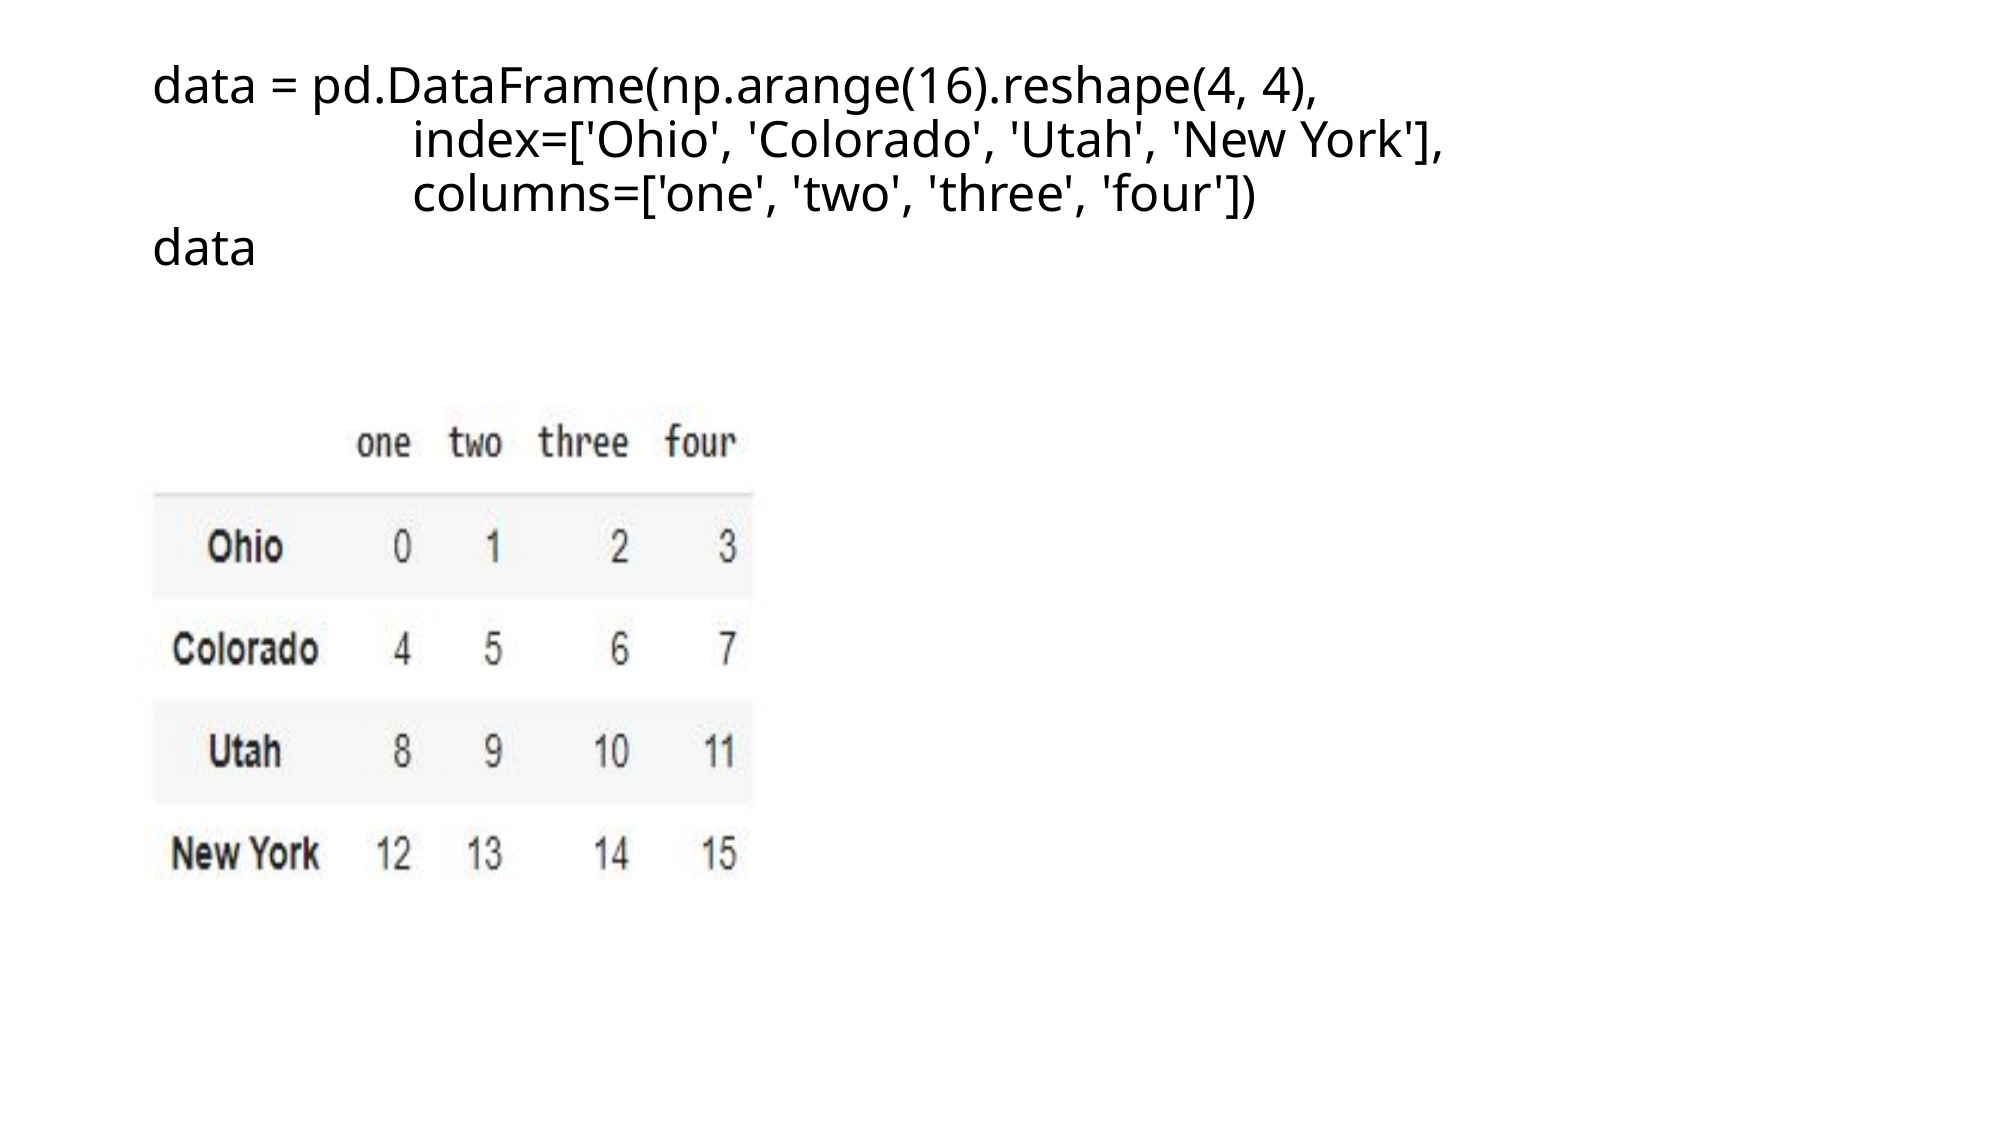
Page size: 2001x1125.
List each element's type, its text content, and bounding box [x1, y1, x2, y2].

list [137, 405, 783, 920]
title data = pd.DataFrame(np.arange(16).reshape(4, 4), index=['Ohio', 'Colorado', 'Utah', 'New York'], columns=['one', 'two', 'three', 'four']) data [137, 59, 1863, 278]
